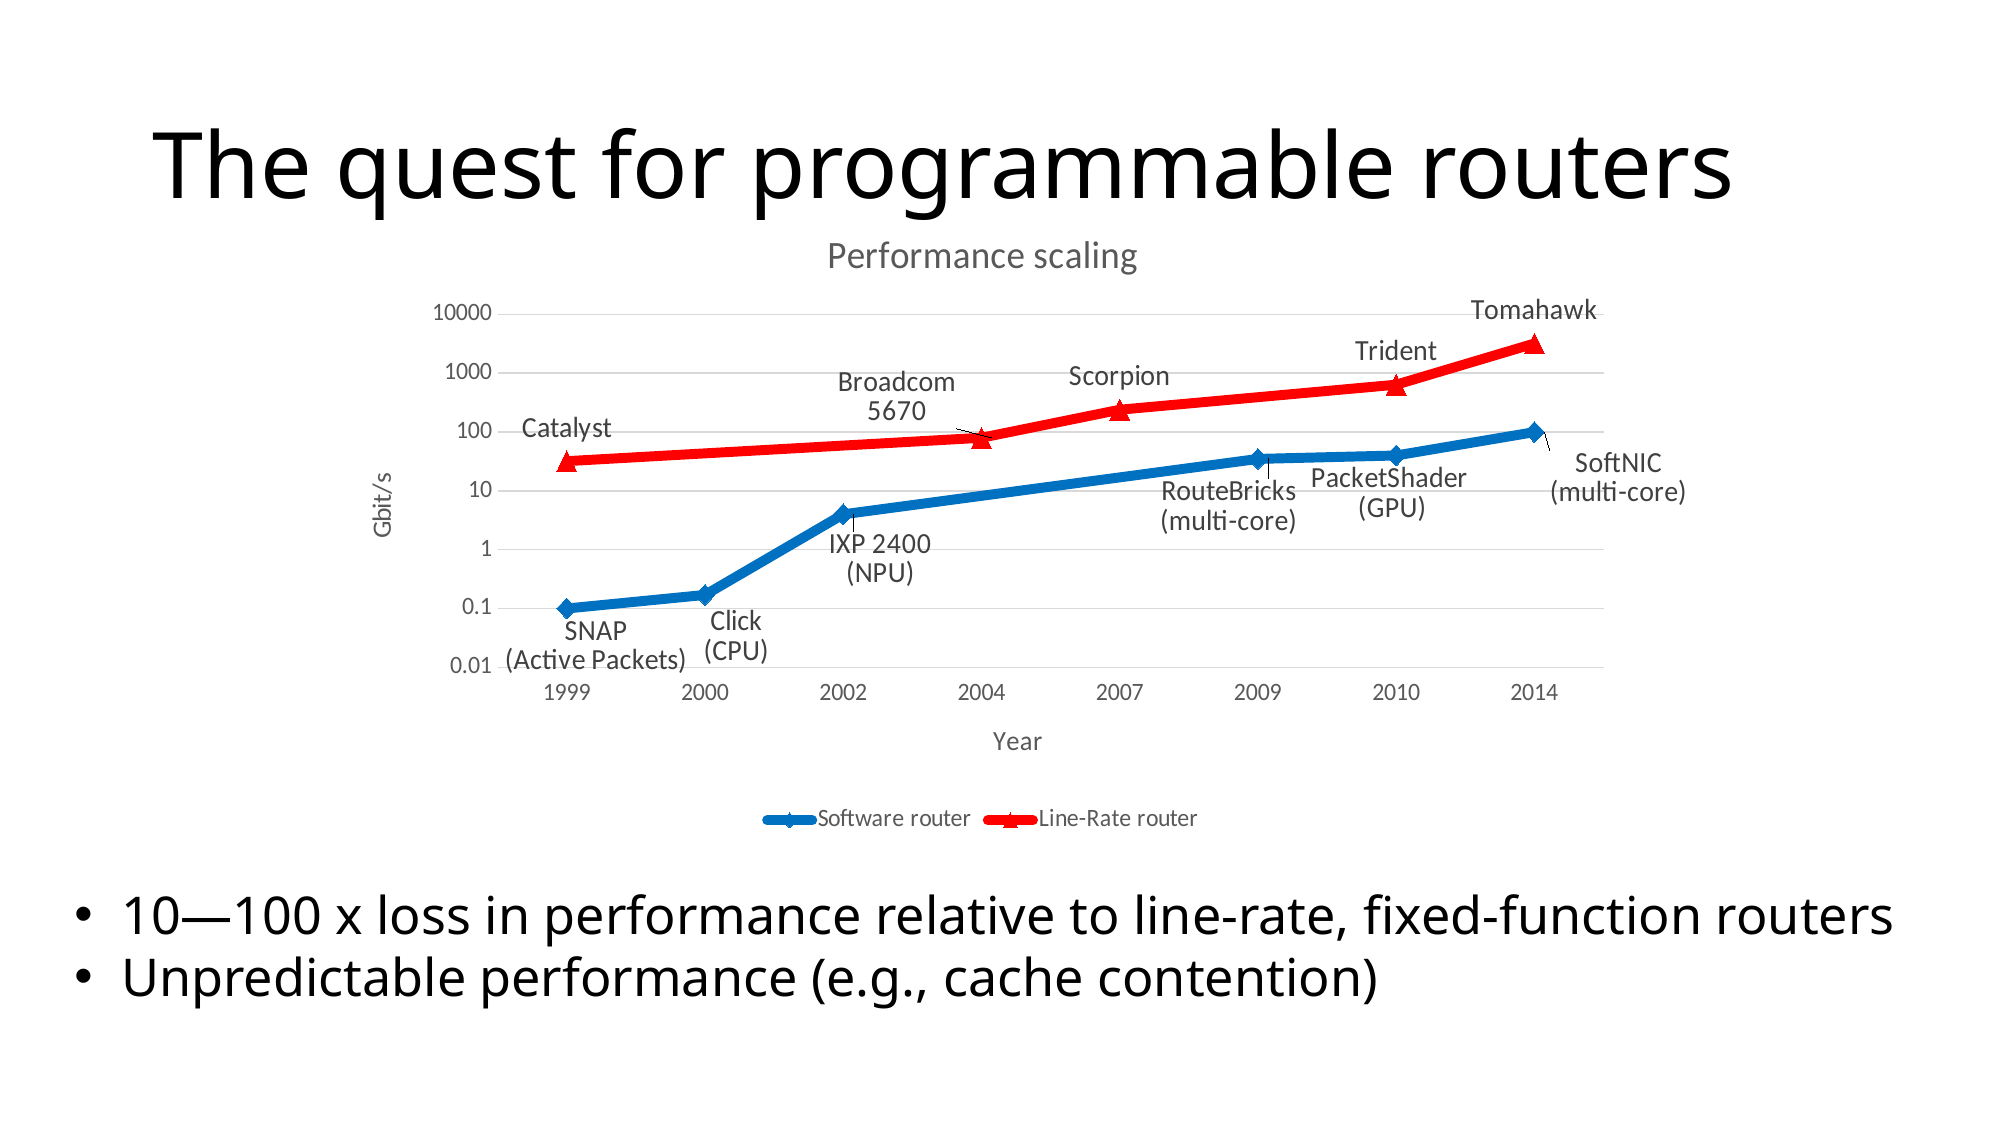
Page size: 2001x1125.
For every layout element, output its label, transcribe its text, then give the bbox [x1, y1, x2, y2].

text_box 10—100 x loss in performance relative to line-rate, fixed-function routers Unpredictable performance (e.g., cache contention) [59, 874, 1911, 1015]
chart [336, 206, 1688, 839]
title The quest for programmable routers [137, 59, 1863, 278]
